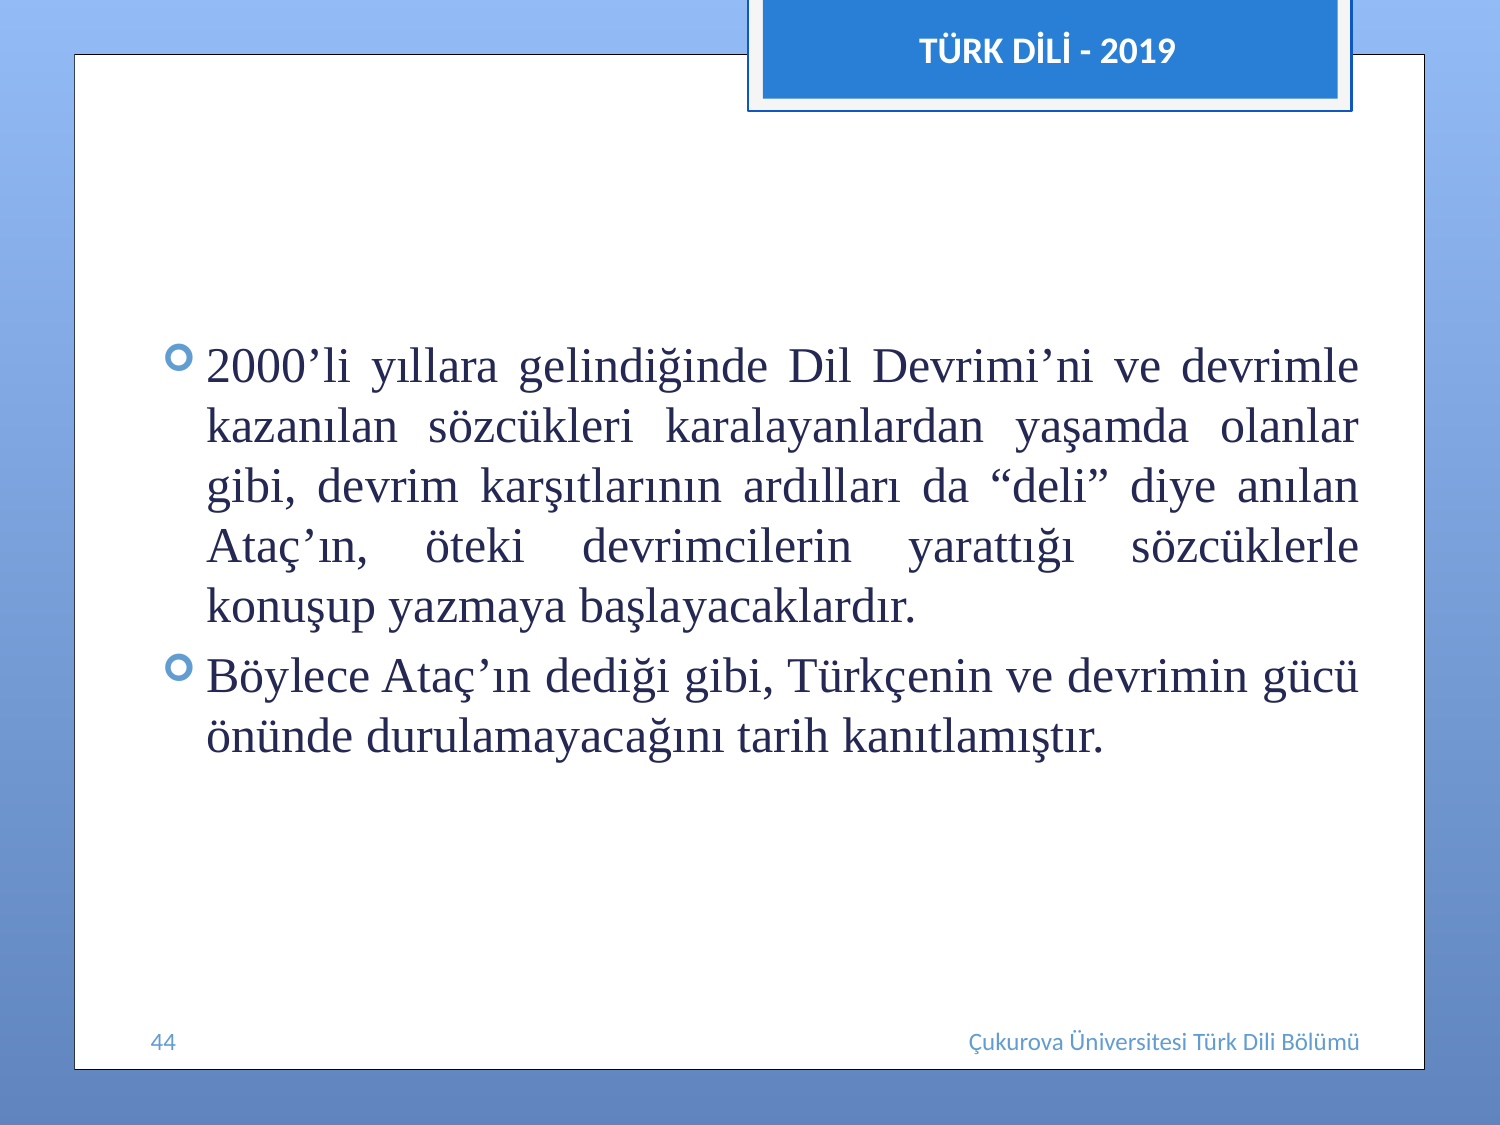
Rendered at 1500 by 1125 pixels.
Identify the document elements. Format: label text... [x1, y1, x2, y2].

slide_number TÜRK DİLİ - 2019 [761, 18, 1334, 79]
list 2000’li yıllara gelindiğinde Dil Devrimi’ni ve devrimle kazanılan sözcükleri karalayanlardan yaşamda olanlar gibi, devrim karşıtlarının ardılları da “deli” diye anılan Ataç’ın, öteki devrimcilerin yarattığı sözcüklerle konuşup yazmaya başlayacaklardır. Böylece Ataç’ın dediği gibi, Türkçenin ve devrimin gücü önünde durulamayacağını tarih kanıtlamıştır. [135, 255, 1376, 1010]
slide_number 44 [135, 1010, 355, 1071]
footer Çukurova Üniversitesi Türk Dili Bölümü [355, 1010, 1376, 1071]
